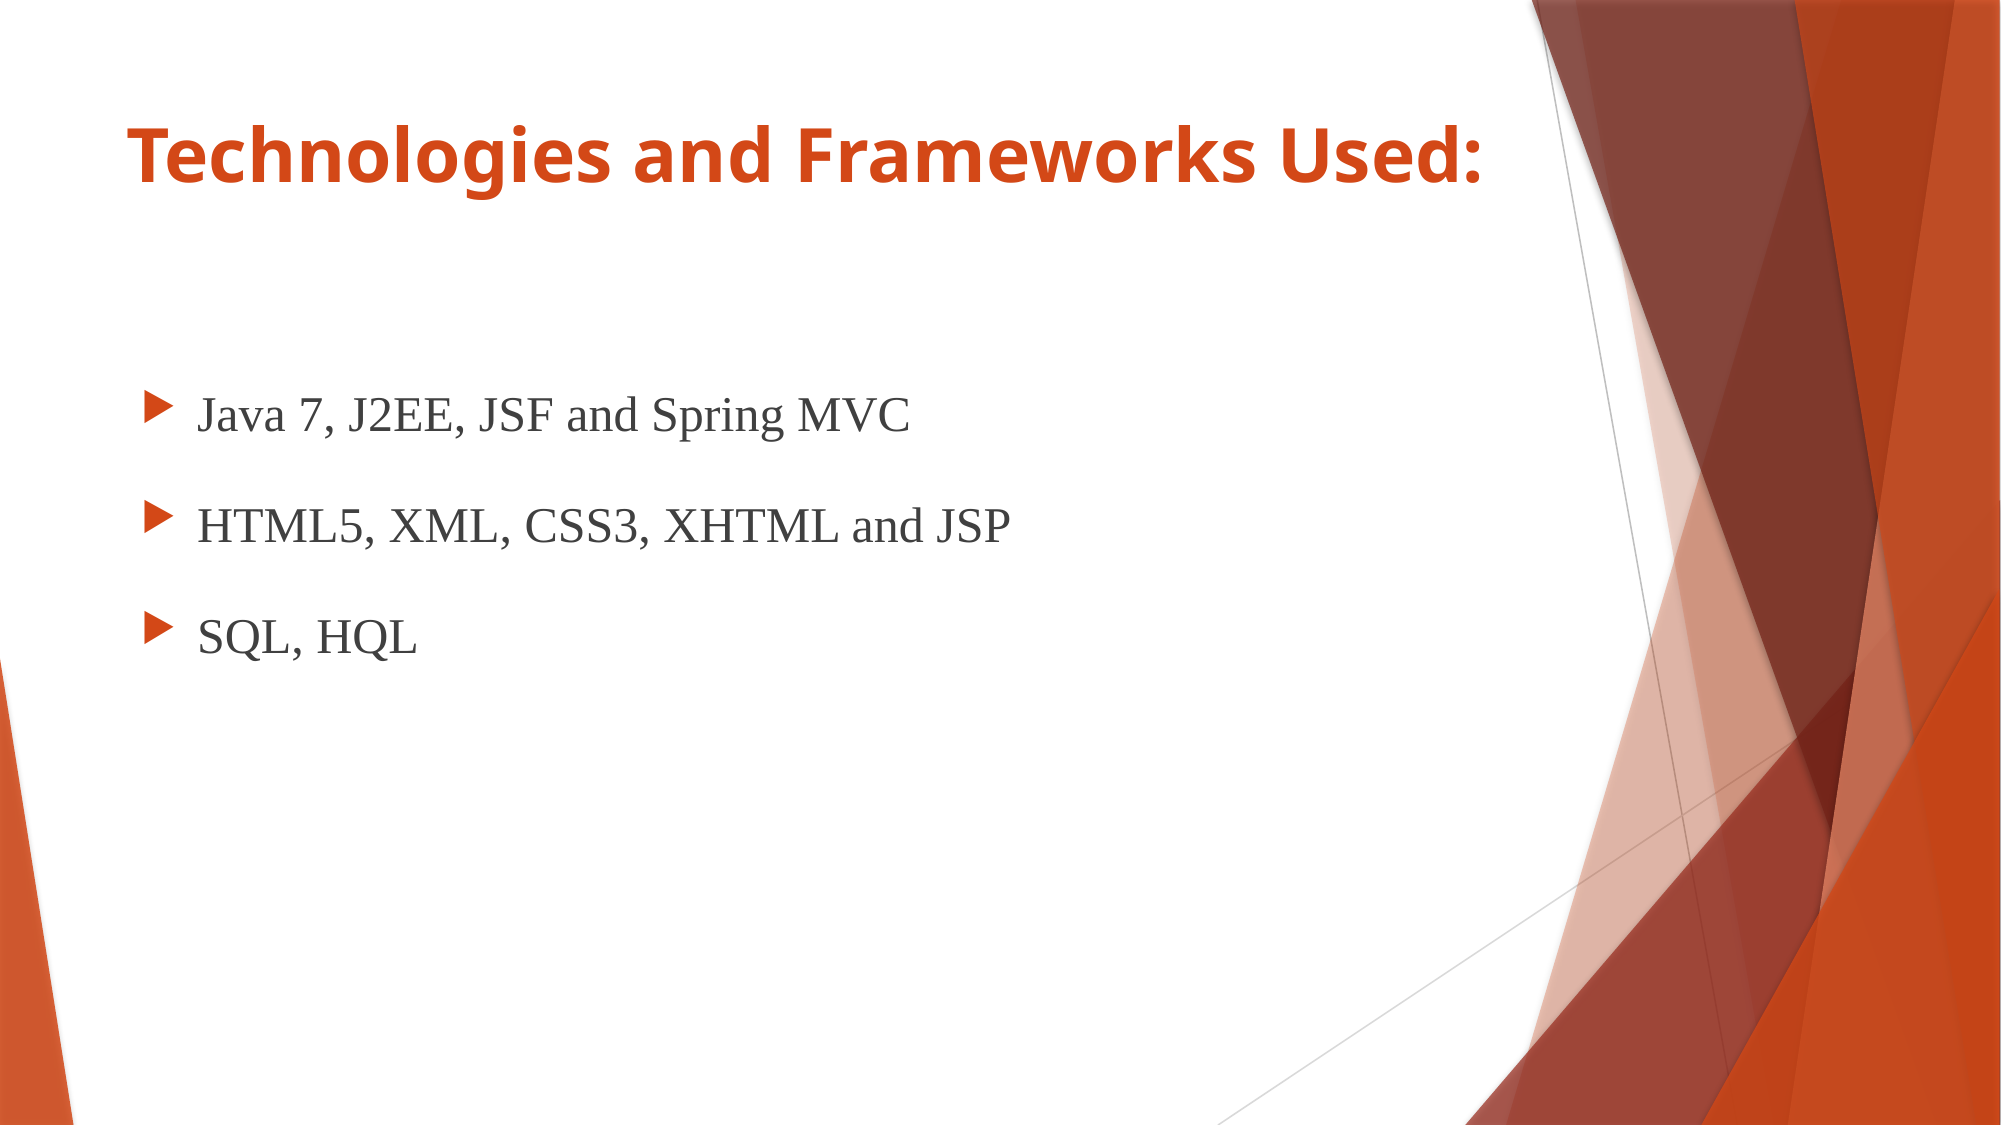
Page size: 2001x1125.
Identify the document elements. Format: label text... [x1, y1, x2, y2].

list Java 7, J2EE, JSF and Spring MVC HTML5, XML, CSS3, XHTML and JSP SQL, HQL [125, 343, 1537, 981]
title Technologies and Frameworks Used: [111, 99, 1522, 317]
